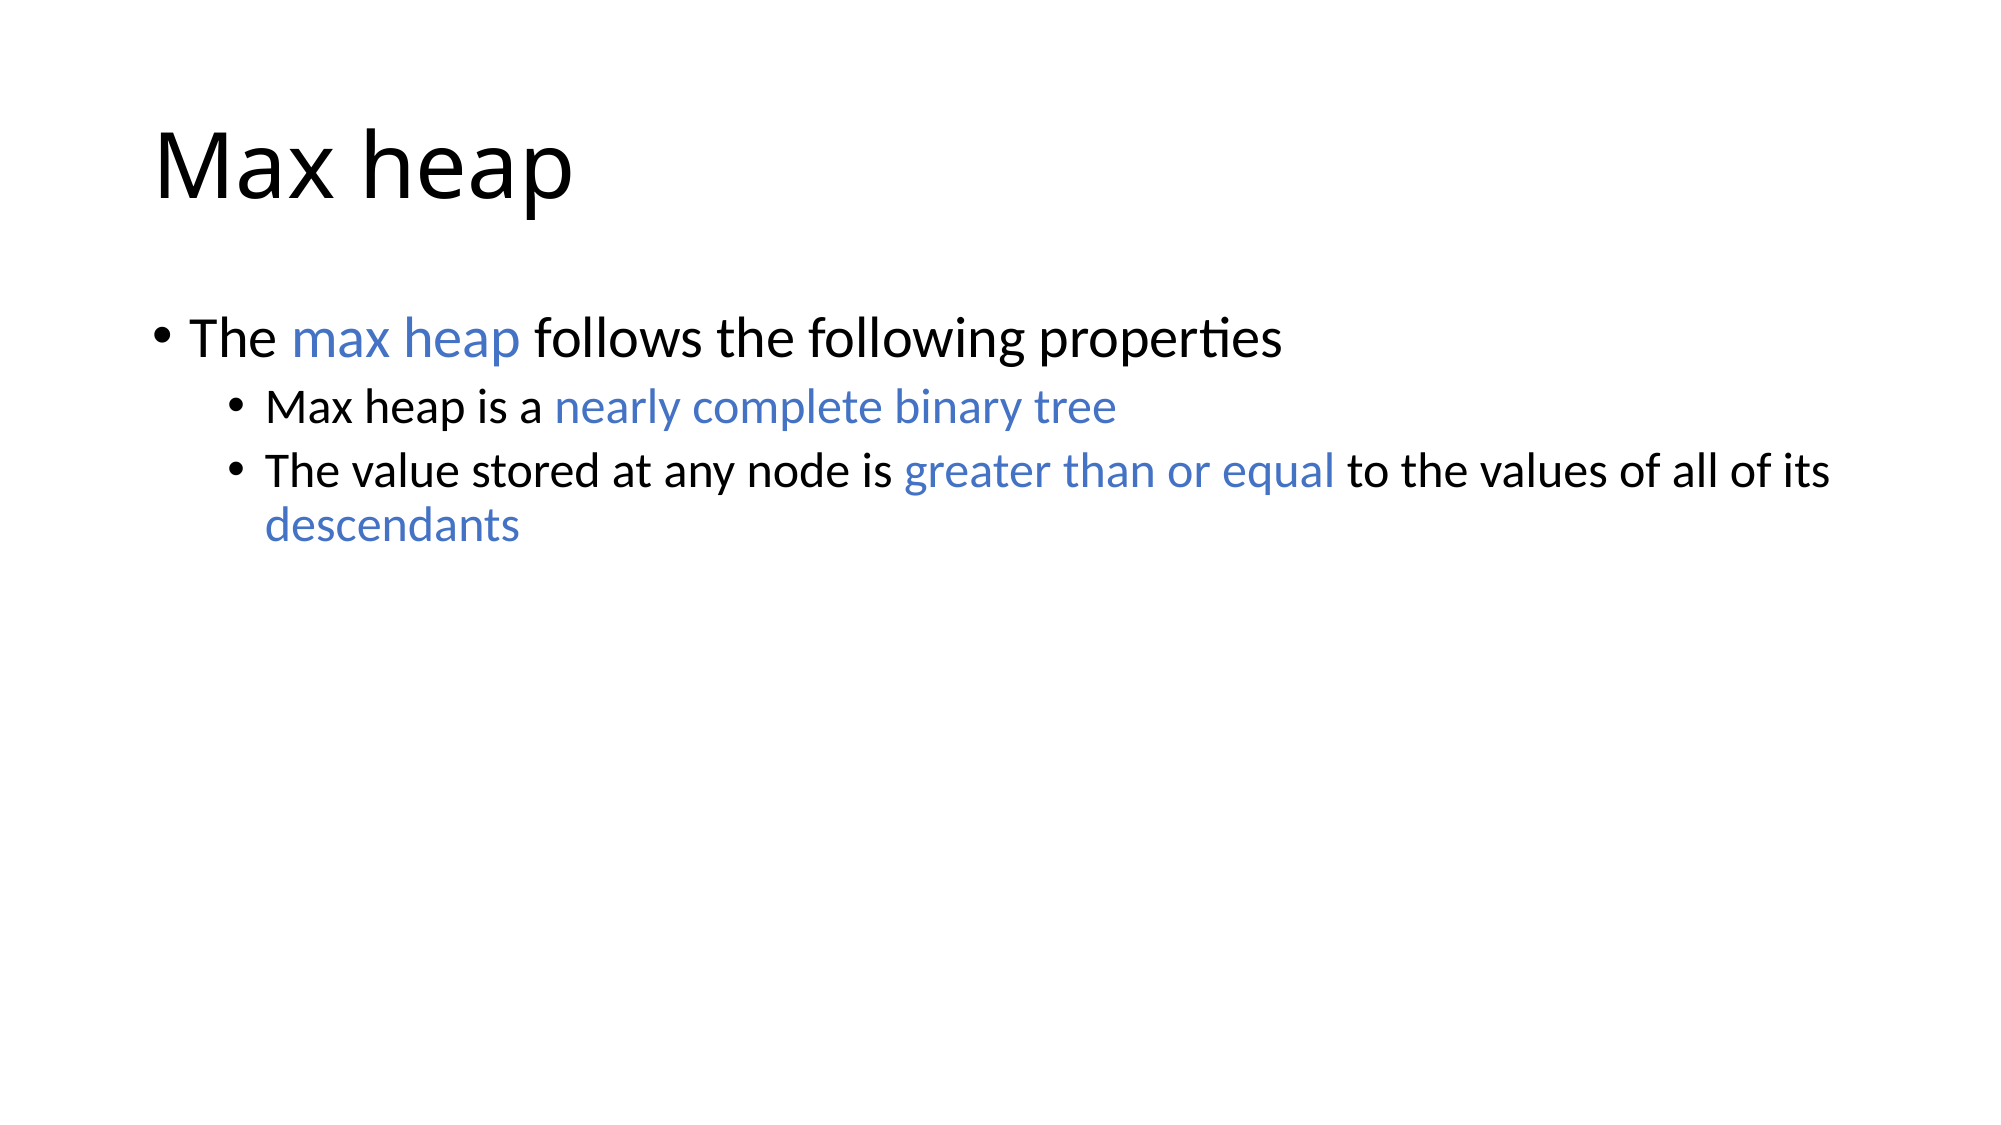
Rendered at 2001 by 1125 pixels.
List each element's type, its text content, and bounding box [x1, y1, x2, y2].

list The max heap follows the following properties Max heap is a nearly complete binary tree The value stored at any node is greater than or equal to the values of all of its descendants [137, 299, 1863, 1014]
title Max heap [137, 59, 1863, 278]
